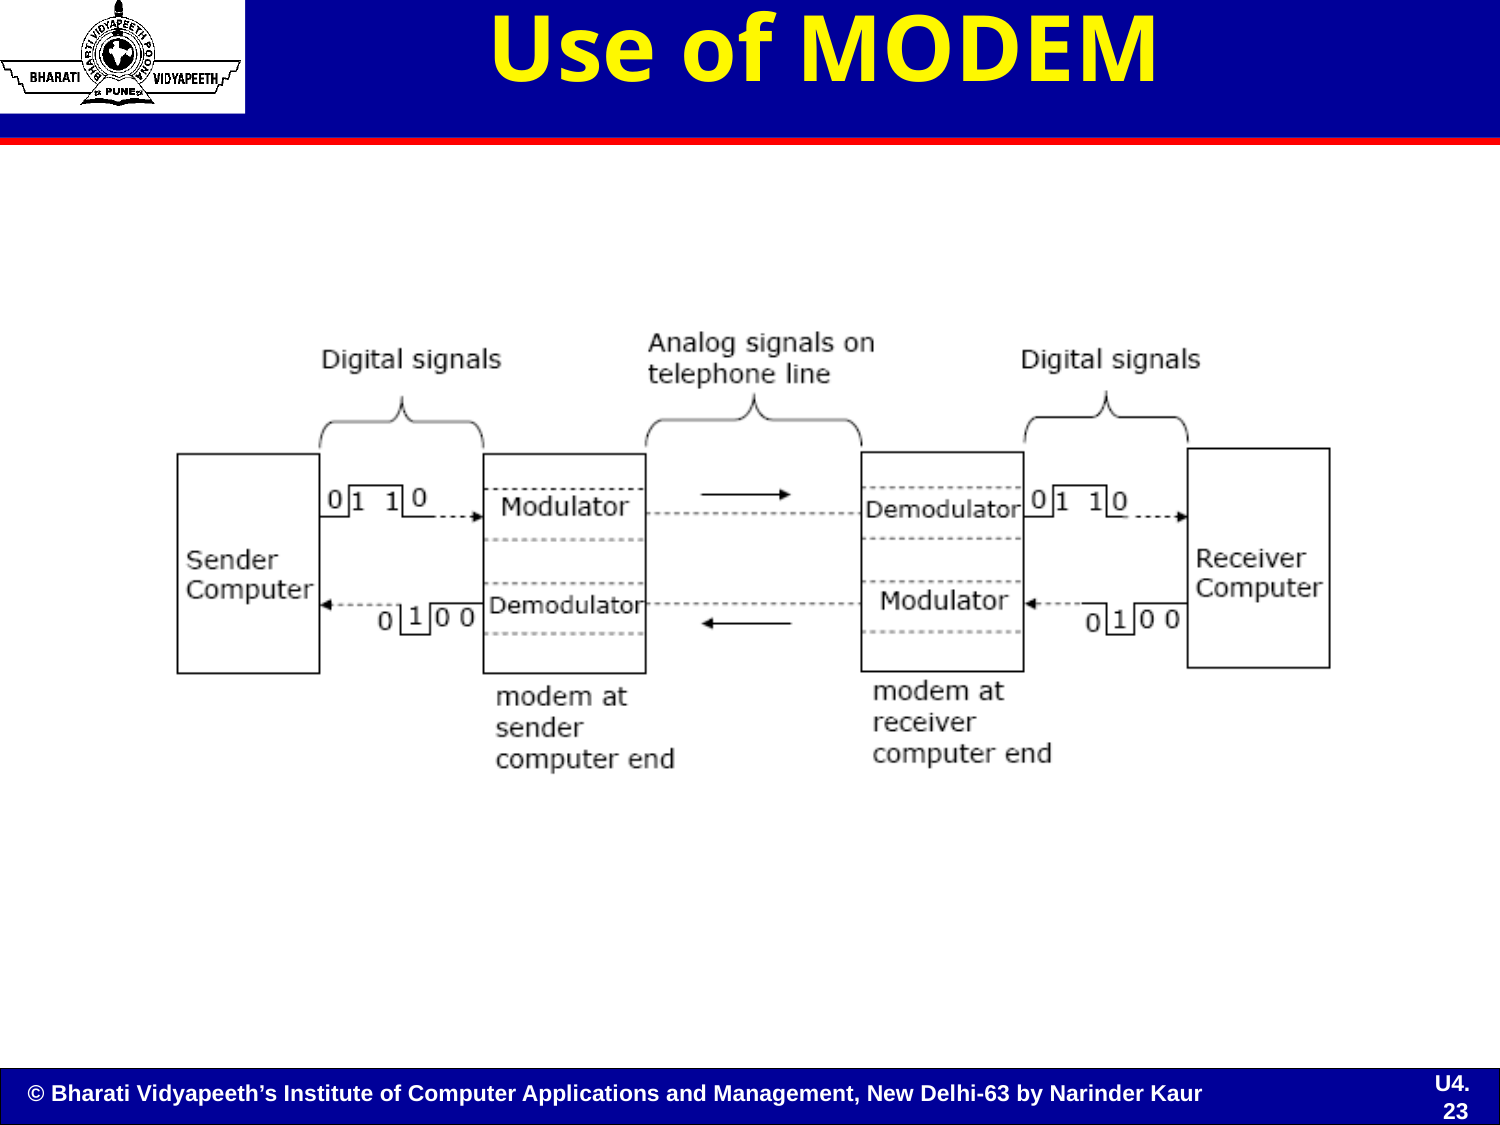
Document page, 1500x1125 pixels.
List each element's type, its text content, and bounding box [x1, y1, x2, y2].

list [142, 284, 1367, 906]
picture [0, 0, 150, 106]
title Use of MODEM [150, 0, 1500, 197]
